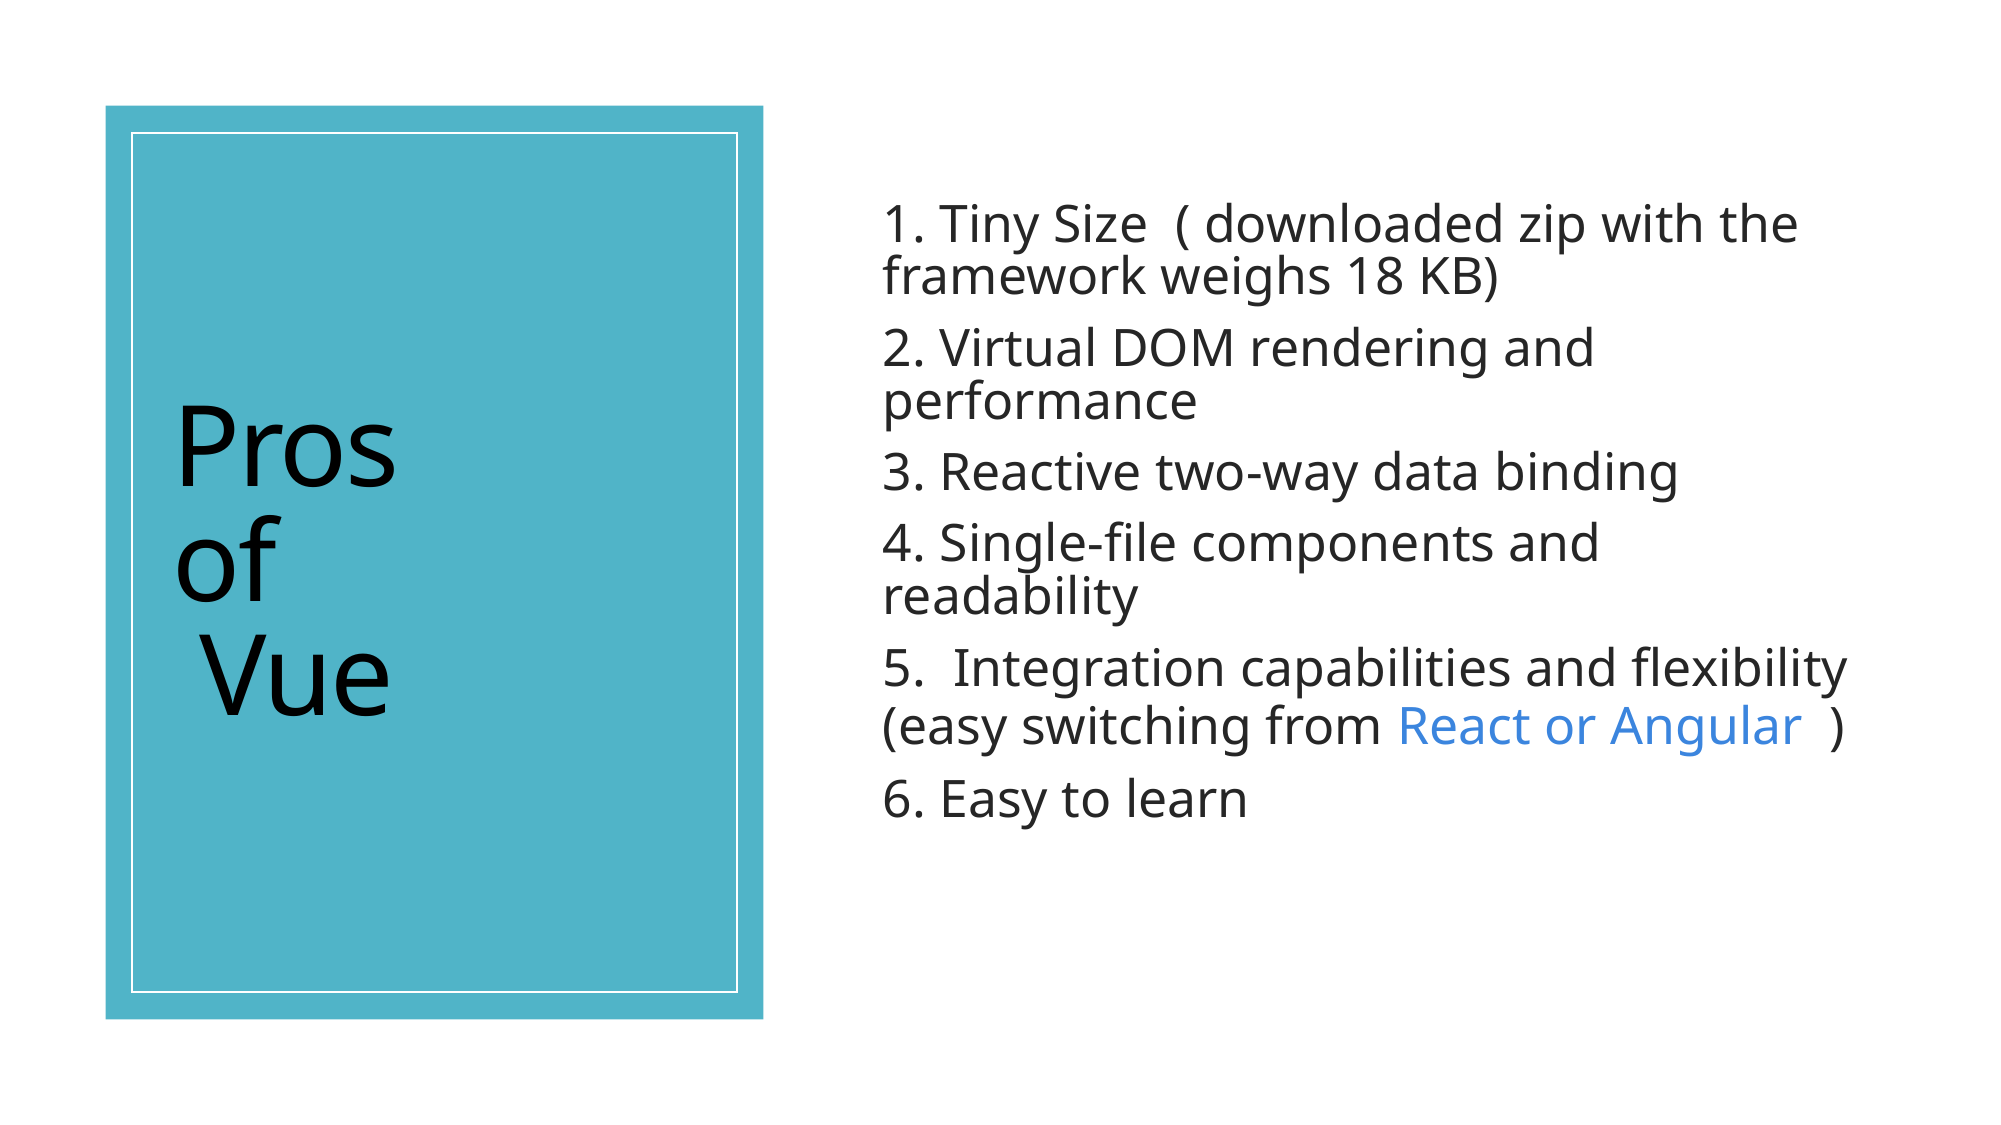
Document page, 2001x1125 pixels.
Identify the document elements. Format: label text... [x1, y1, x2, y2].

list 1. Tiny Size ( downloaded zip with the framework weighs 18 KB) 2. Virtual DOM rendering and performance 3. Reactive two-way data binding 4. Single-file components and readability 5. Integration capabilities and flexibility (easy switching from React or Angular ) 6. Easy to learn [867, 169, 1876, 948]
title Pros of Vue [157, 169, 711, 964]
text_box [131, 132, 738, 993]
text_box [104, 104, 764, 1020]
